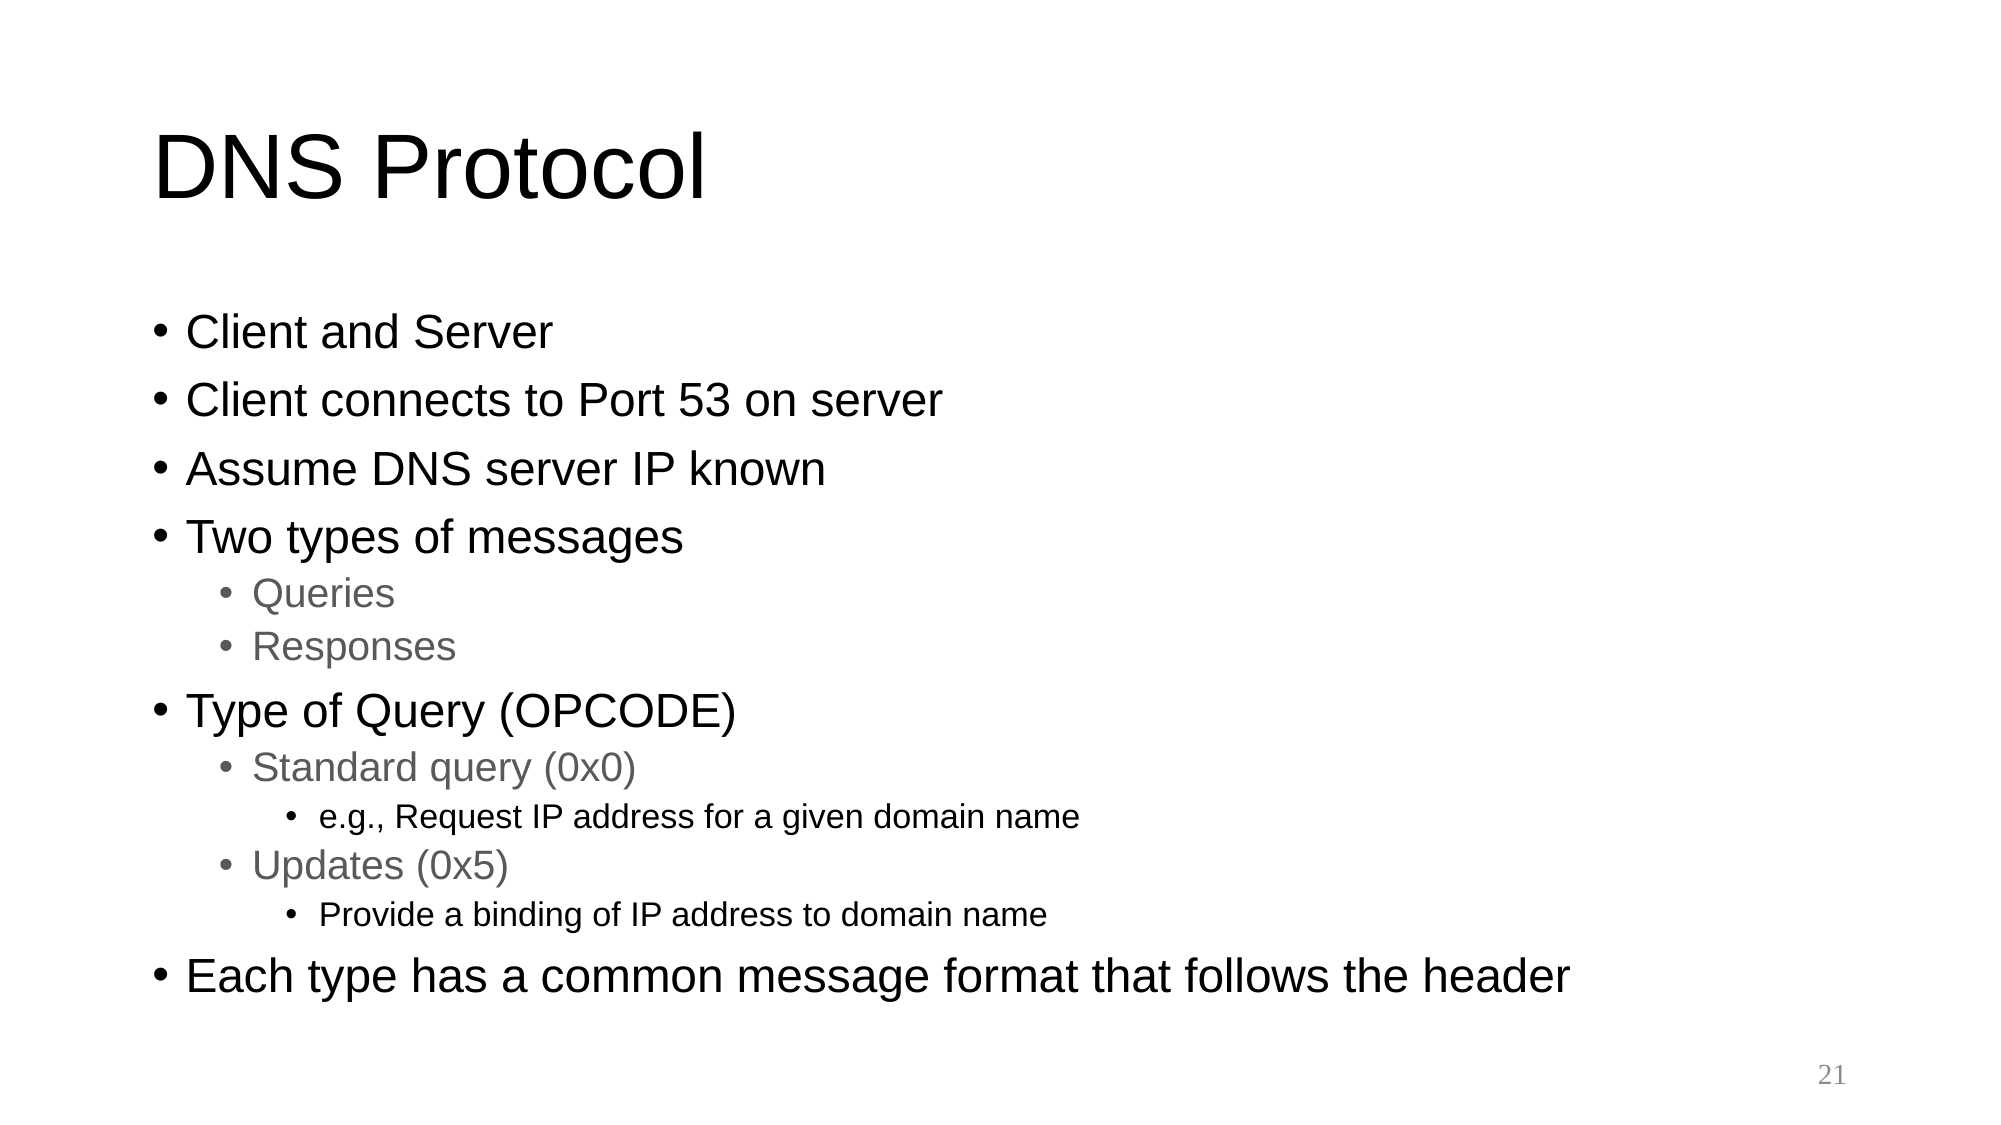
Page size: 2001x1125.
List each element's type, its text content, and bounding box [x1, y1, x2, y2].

slide_number 21 [1412, 1042, 1863, 1103]
title DNS Protocol [137, 59, 1863, 278]
list Client and Server Client connects to Port 53 on server Assume DNS server IP known Two types of messages Queries Responses Type of Query (OPCODE) Standard query (0x0) e.g., Request IP address for a given domain name Updates (0x5) Provide a binding of IP address to domain name Each type has a common message format that follows the header [137, 299, 1863, 1014]
